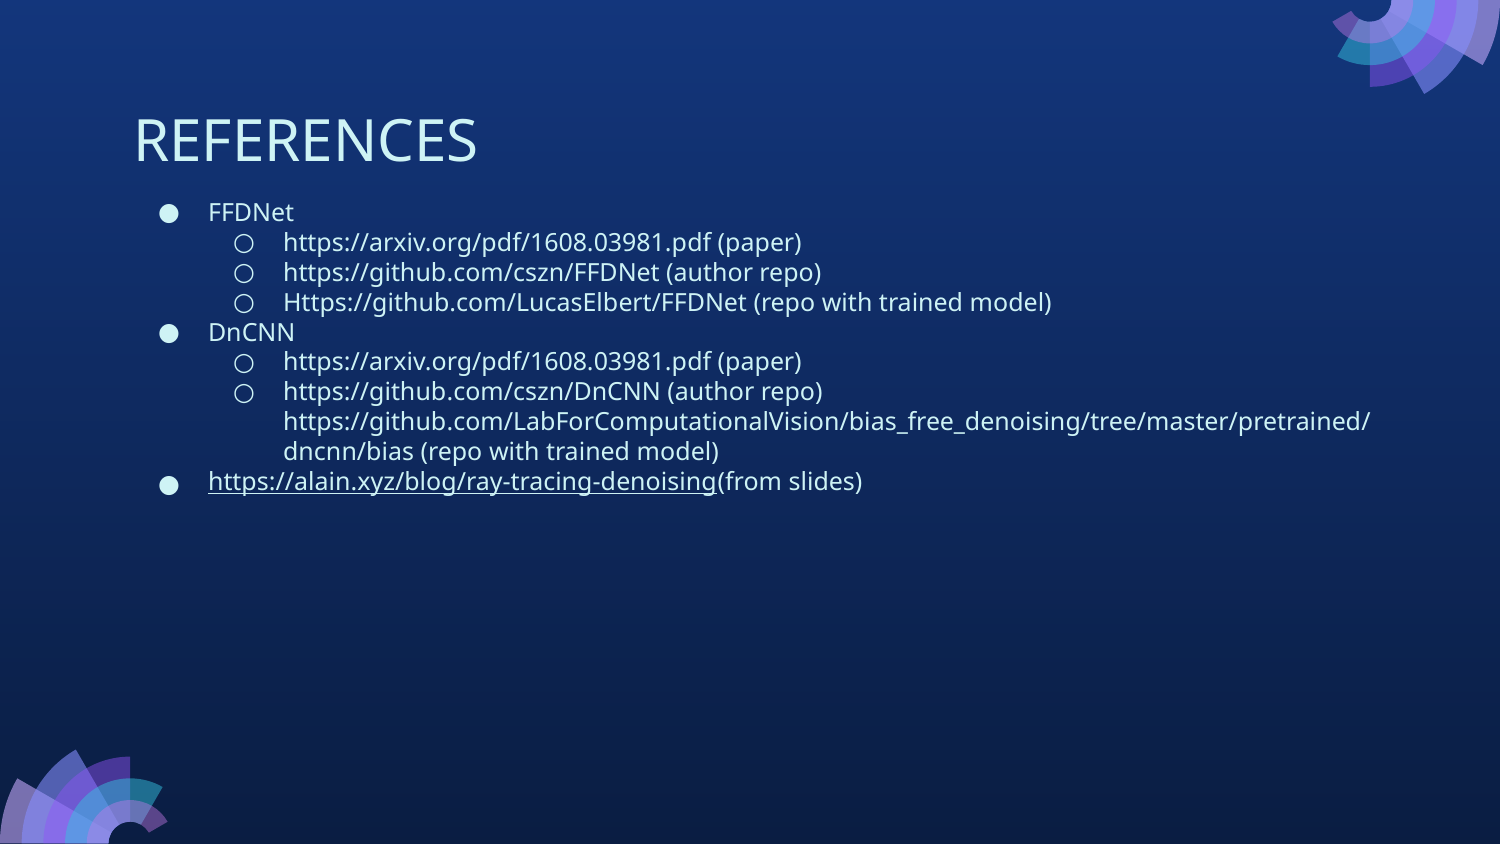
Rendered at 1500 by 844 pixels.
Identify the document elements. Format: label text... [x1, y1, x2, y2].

list FFDNet https://arxiv.org/pdf/1608.03981.pdf (paper) https://github.com/cszn/FFDNet (author repo) Https://github.com/LucasElbert/FFDNet (repo with trained model) DnCNN https://arxiv.org/pdf/1608.03981.pdf (paper) https://github.com/cszn/DnCNN (author repo) https://github.com/LabForComputationalVision/bias_free_denoising/tree/master/pretrained/dncnn/bias (repo with trained model) https://alain.xyz/blog/ray-tracing-denoising(from slides) [118, 181, 1413, 697]
title REFERENCES [118, 88, 1382, 181]
